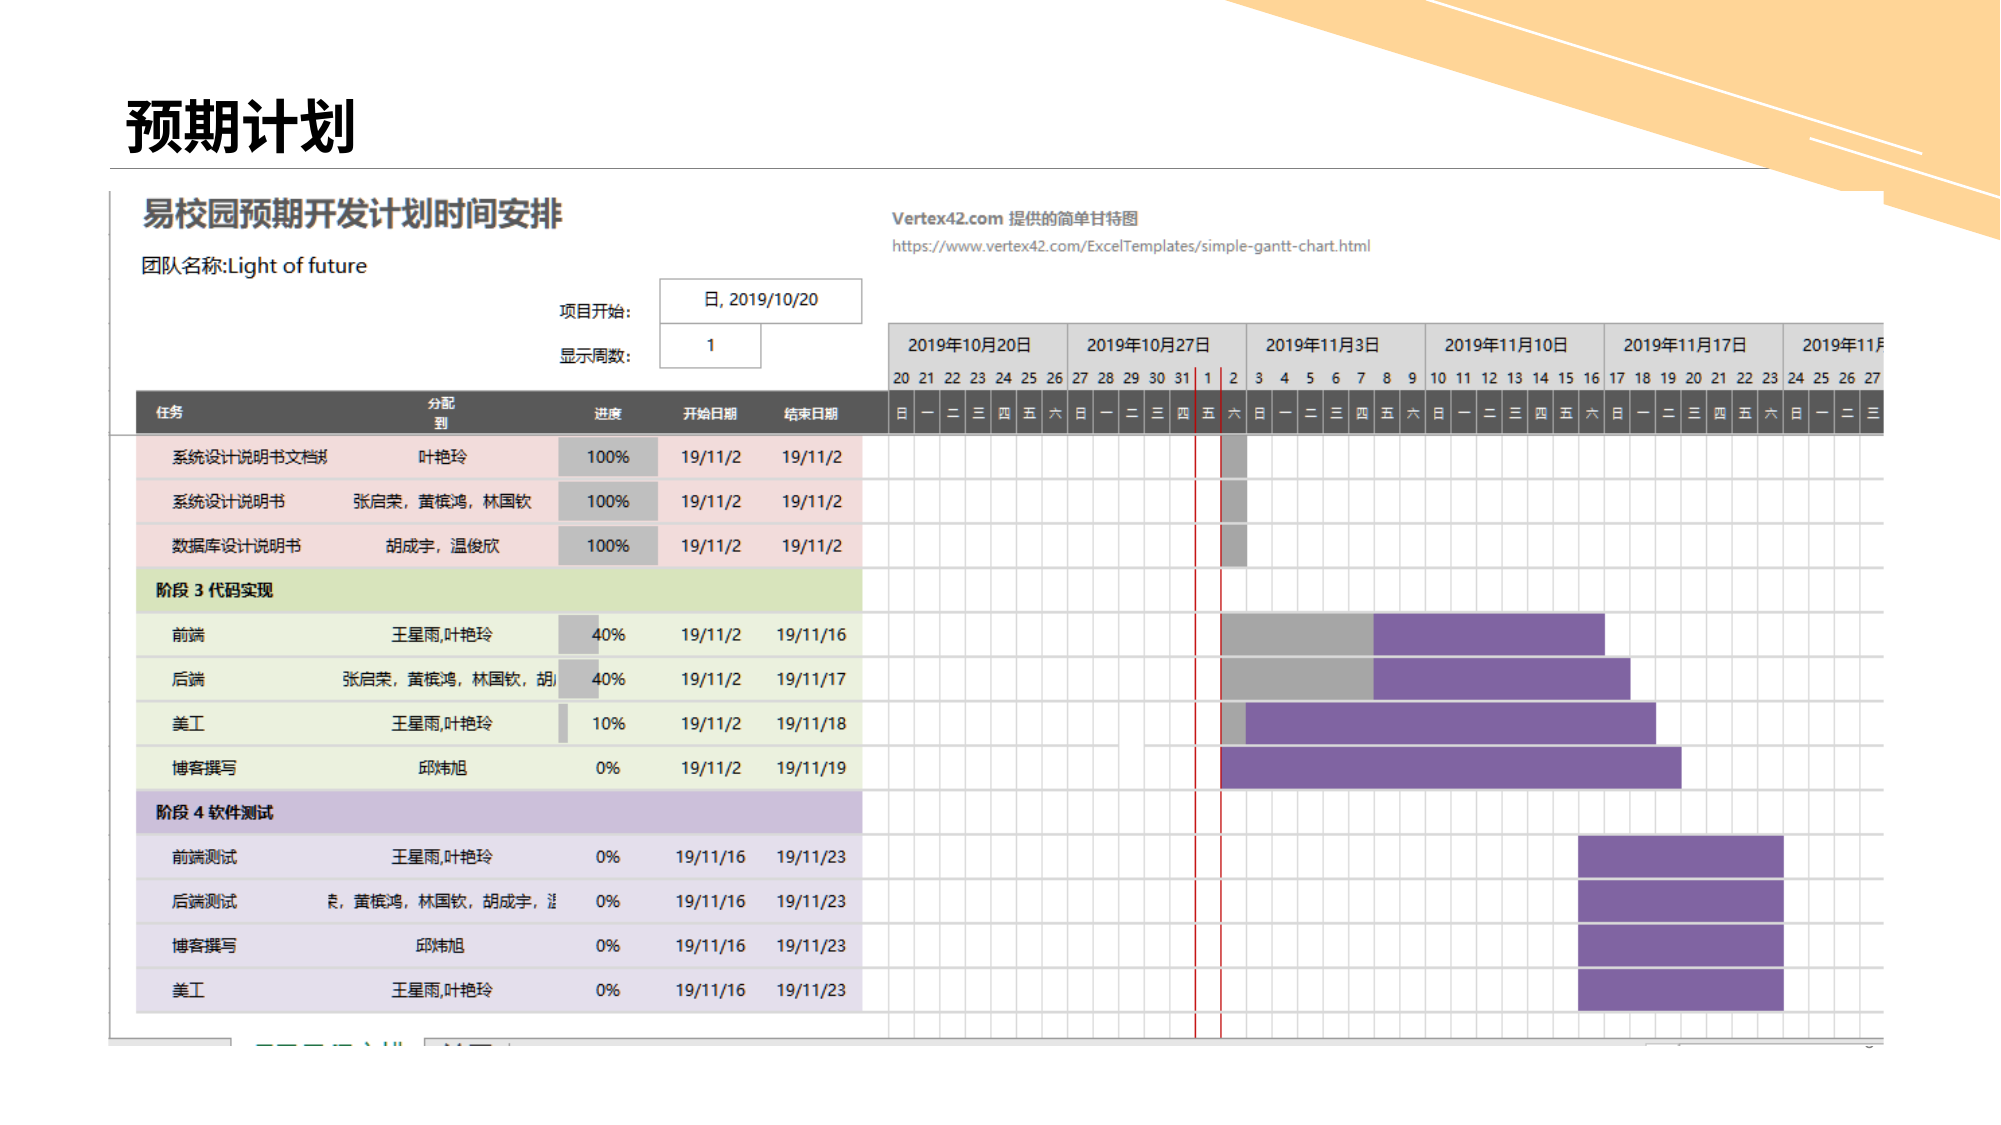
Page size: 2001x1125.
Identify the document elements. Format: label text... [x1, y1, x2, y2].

picture [108, 191, 1884, 1046]
title 预期计划 [109, 0, 1218, 169]
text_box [1218, 0, 2000, 241]
slide_number 6 [1412, 1023, 1890, 1058]
